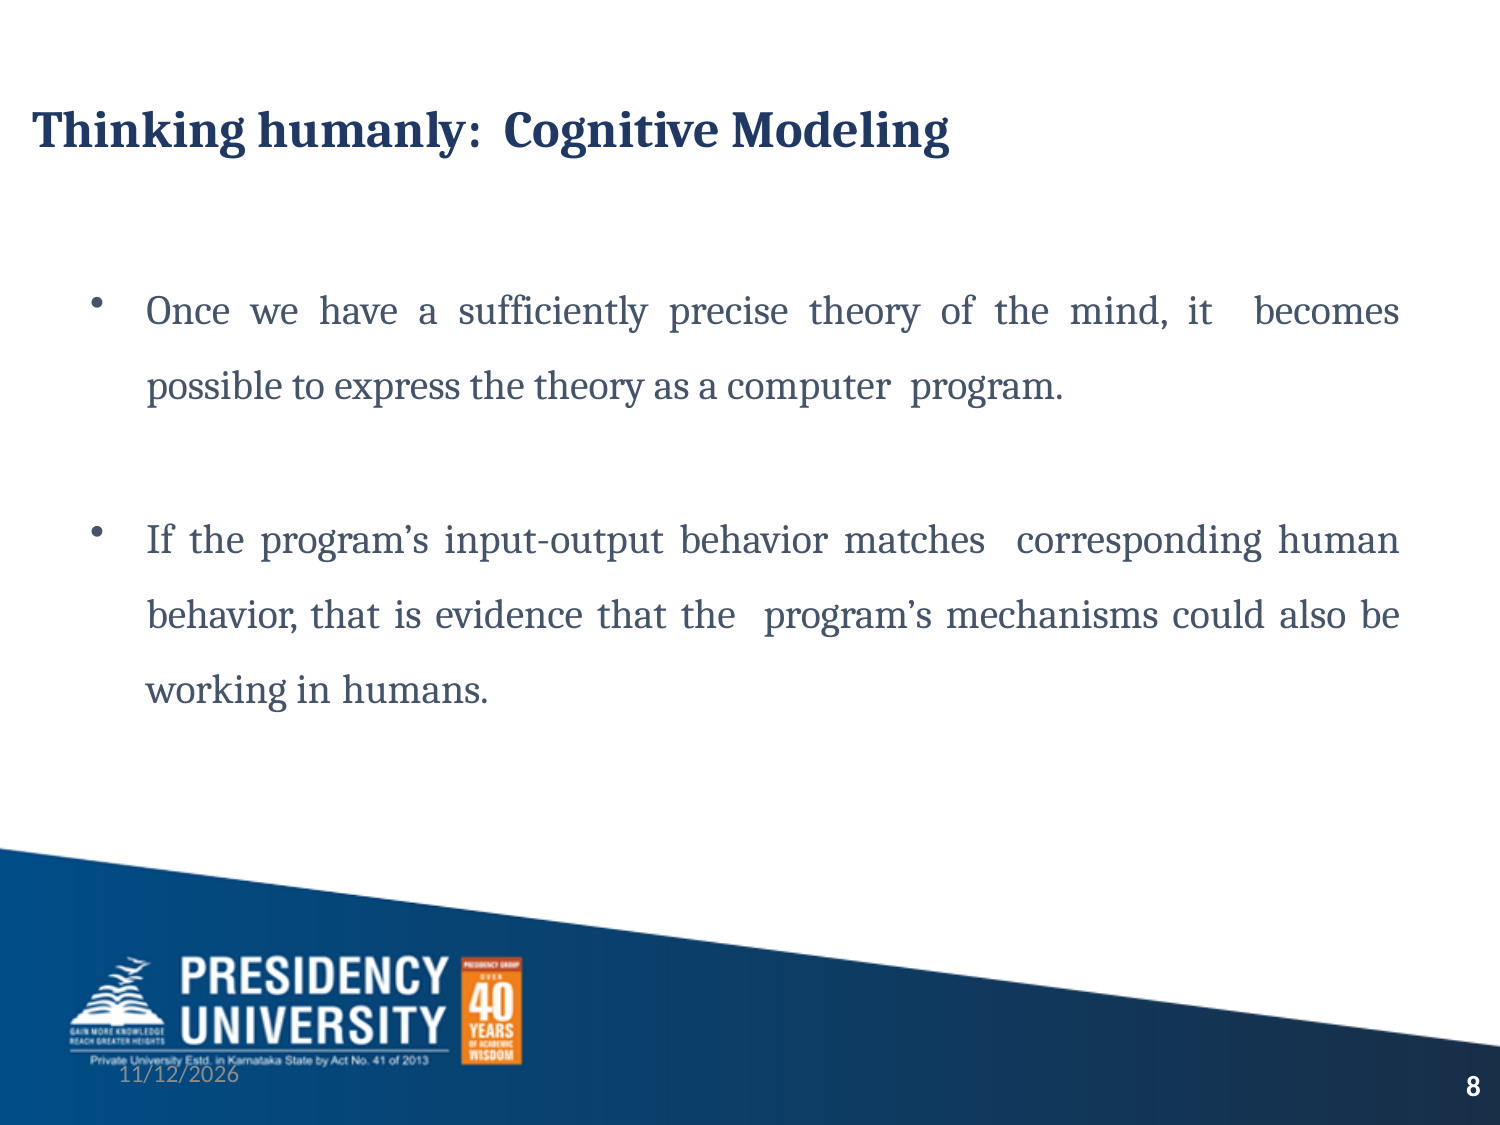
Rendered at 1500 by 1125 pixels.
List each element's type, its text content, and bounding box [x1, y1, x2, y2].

title Thinking humanly: Cognitive Modeling [24, 34, 1338, 225]
slide_number 8 [1158, 1054, 1496, 1115]
text_box Once we have a sufficiently precise theory of the mind, it becomes possible to express the theory as a computer program. If the program’s input-output behavior matches corresponding human behavior, that is evidence that the program’s mechanisms could also be working in humans. [87, 255, 1407, 712]
picture [0, 845, 1500, 1125]
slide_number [103, 1042, 441, 1103]
